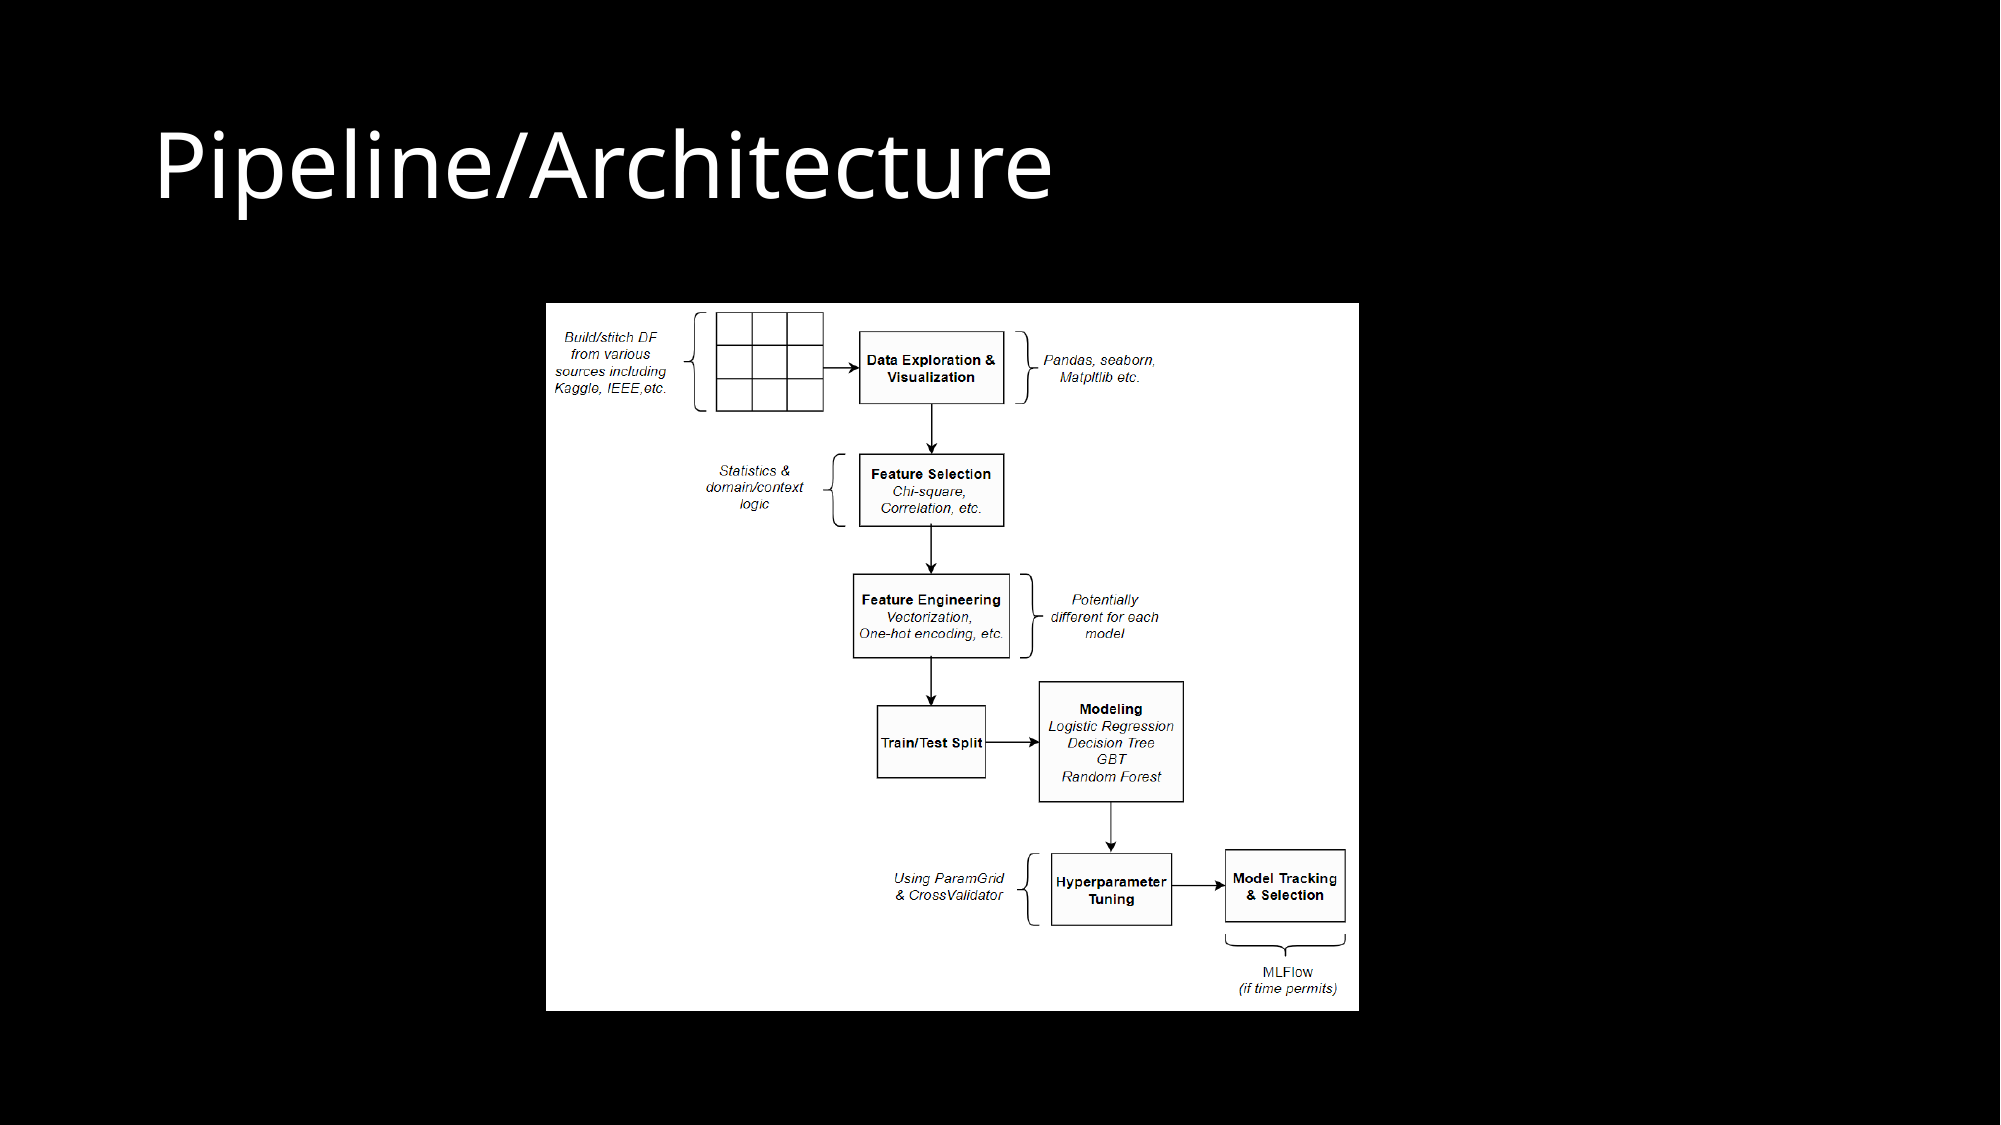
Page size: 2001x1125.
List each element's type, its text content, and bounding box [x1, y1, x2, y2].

title Pipeline/Architecture [137, 59, 1863, 278]
picture [546, 303, 1359, 1011]
